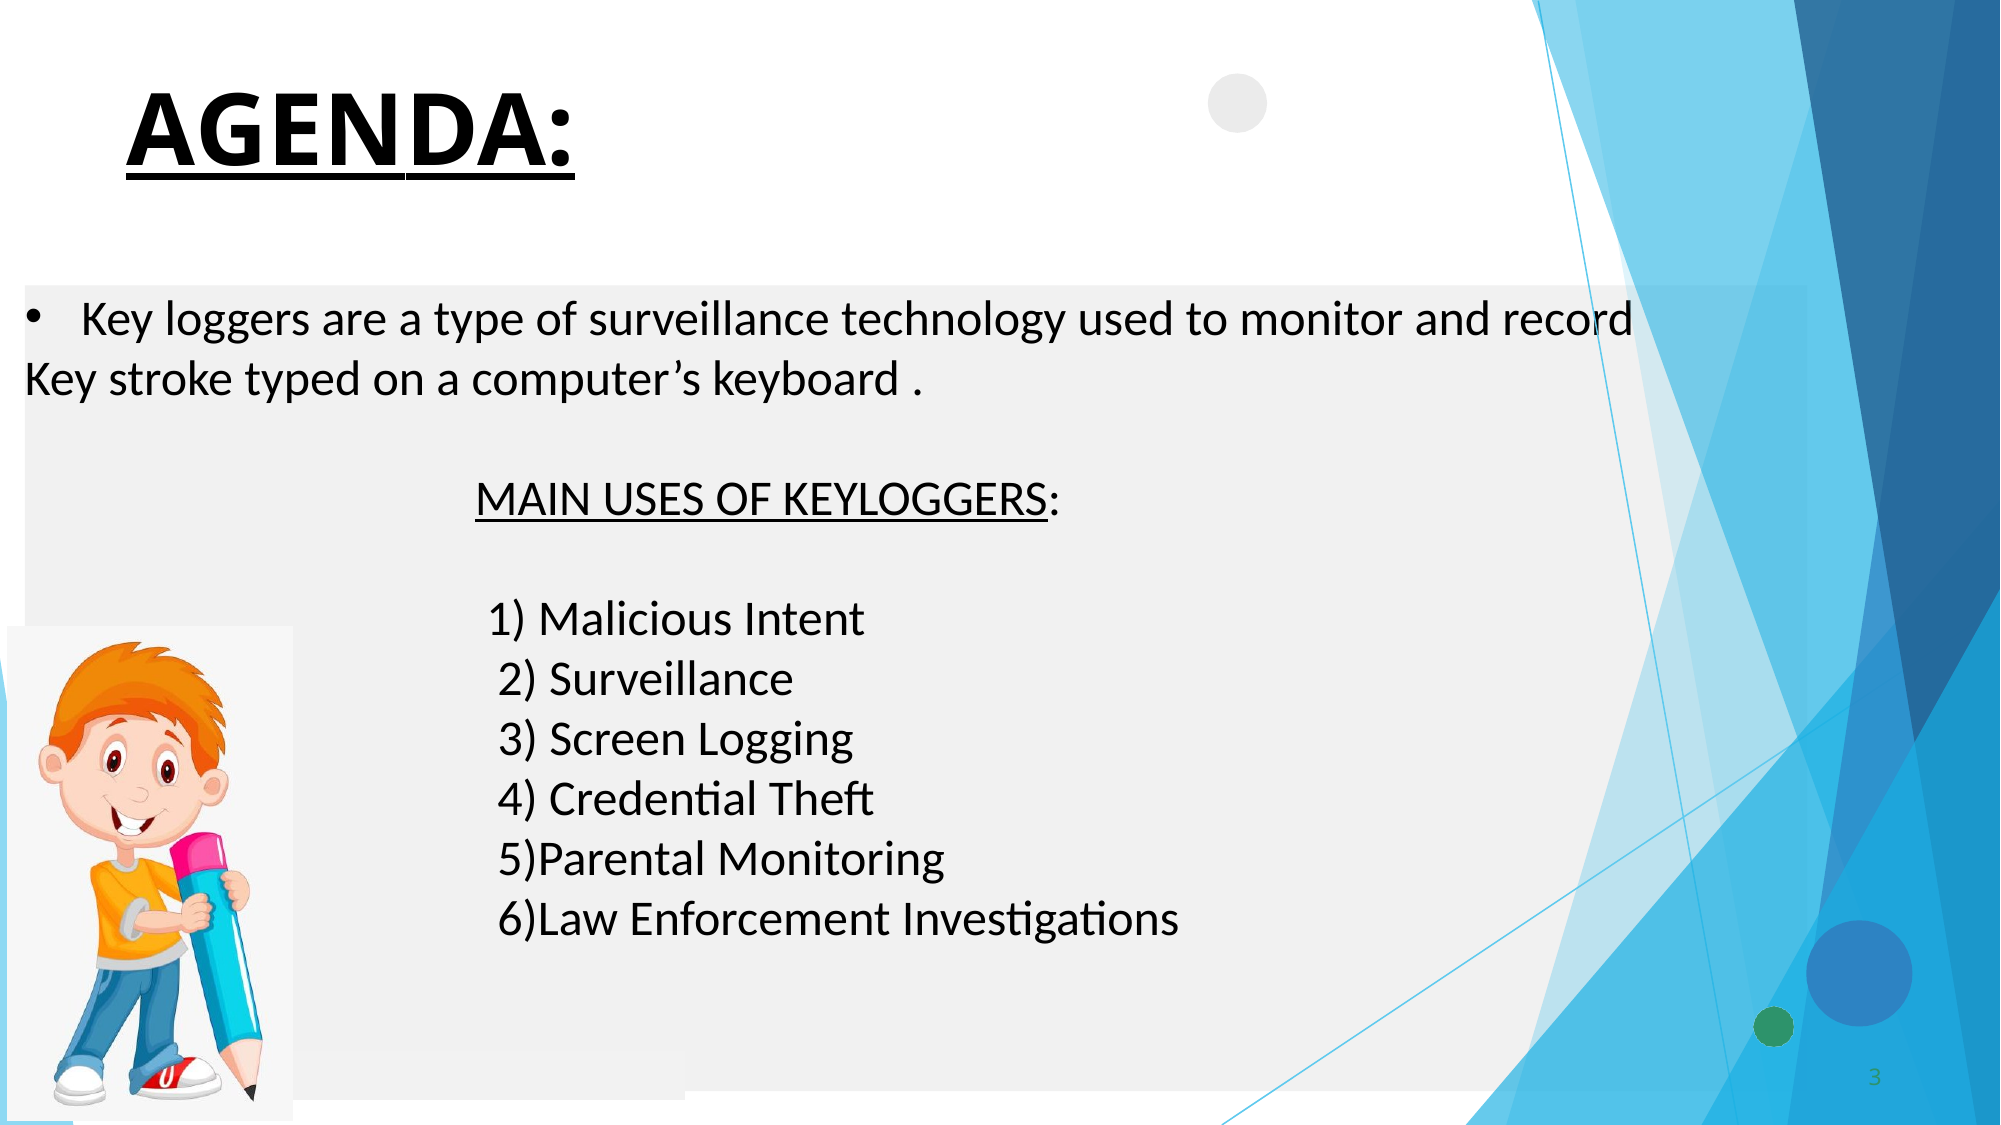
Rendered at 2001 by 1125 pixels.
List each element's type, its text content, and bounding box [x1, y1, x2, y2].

picture [1752, 1005, 1794, 1048]
text_box Key loggers are a type of surveillance technology used to monitor and record Key stroke typed on a computer’s keyboard . MAIN USES OF KEYLOGGERS: 1) Malicious Intent 2) Surveillance 3) Screen Logging 4) Credential Theft 5)Parental Monitoring 6)Law Enforcement Investigations [24, 285, 1215, 1092]
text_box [1220, 0, 2000, 1125]
title AGENDA: [123, 63, 1215, 254]
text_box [7, 626, 685, 1121]
